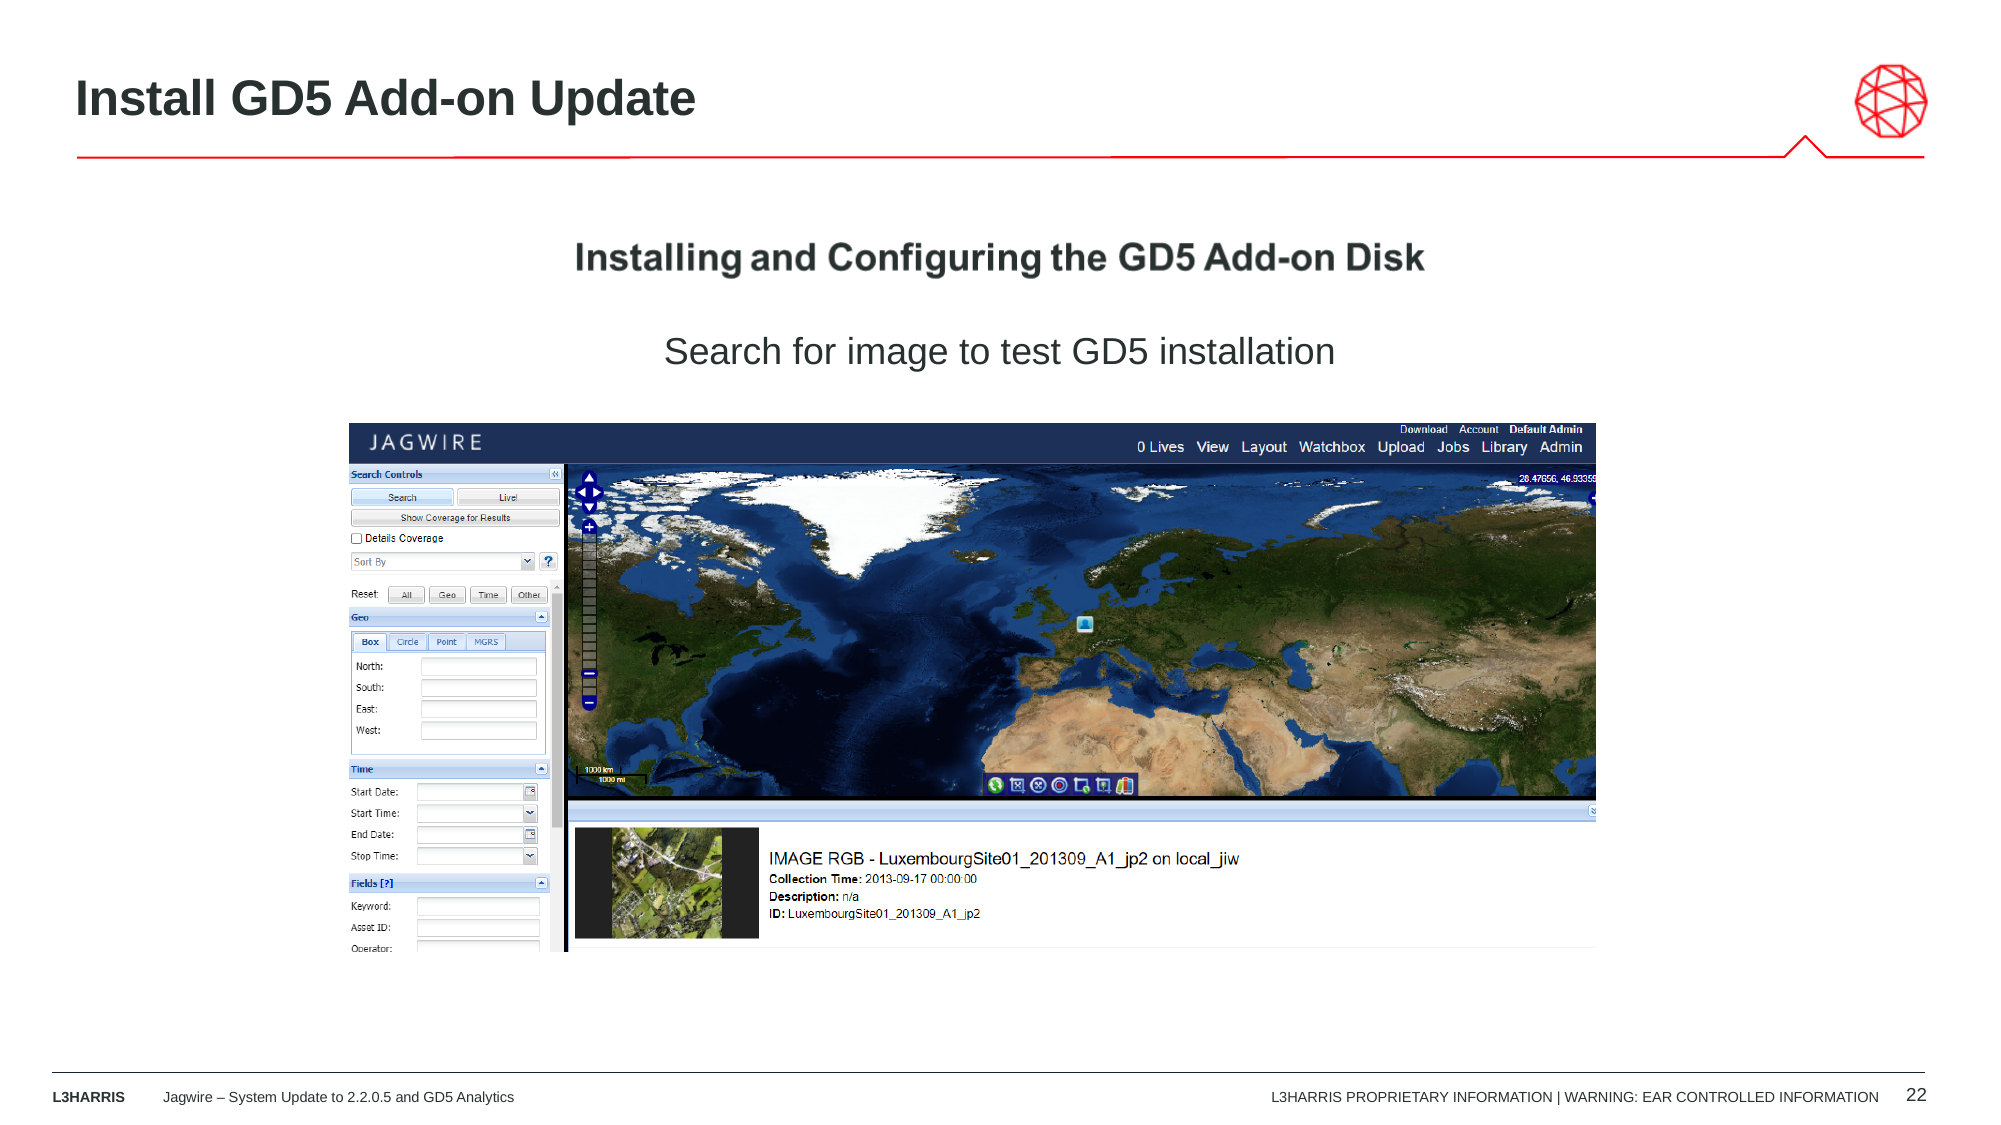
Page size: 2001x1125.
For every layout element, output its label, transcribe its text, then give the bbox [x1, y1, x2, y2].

title Install GD5 Add-on Update [75, 47, 1575, 153]
picture [499, 221, 1501, 304]
text_box Search for image to test GD5 installation [663, 327, 1337, 373]
picture [348, 423, 1597, 952]
